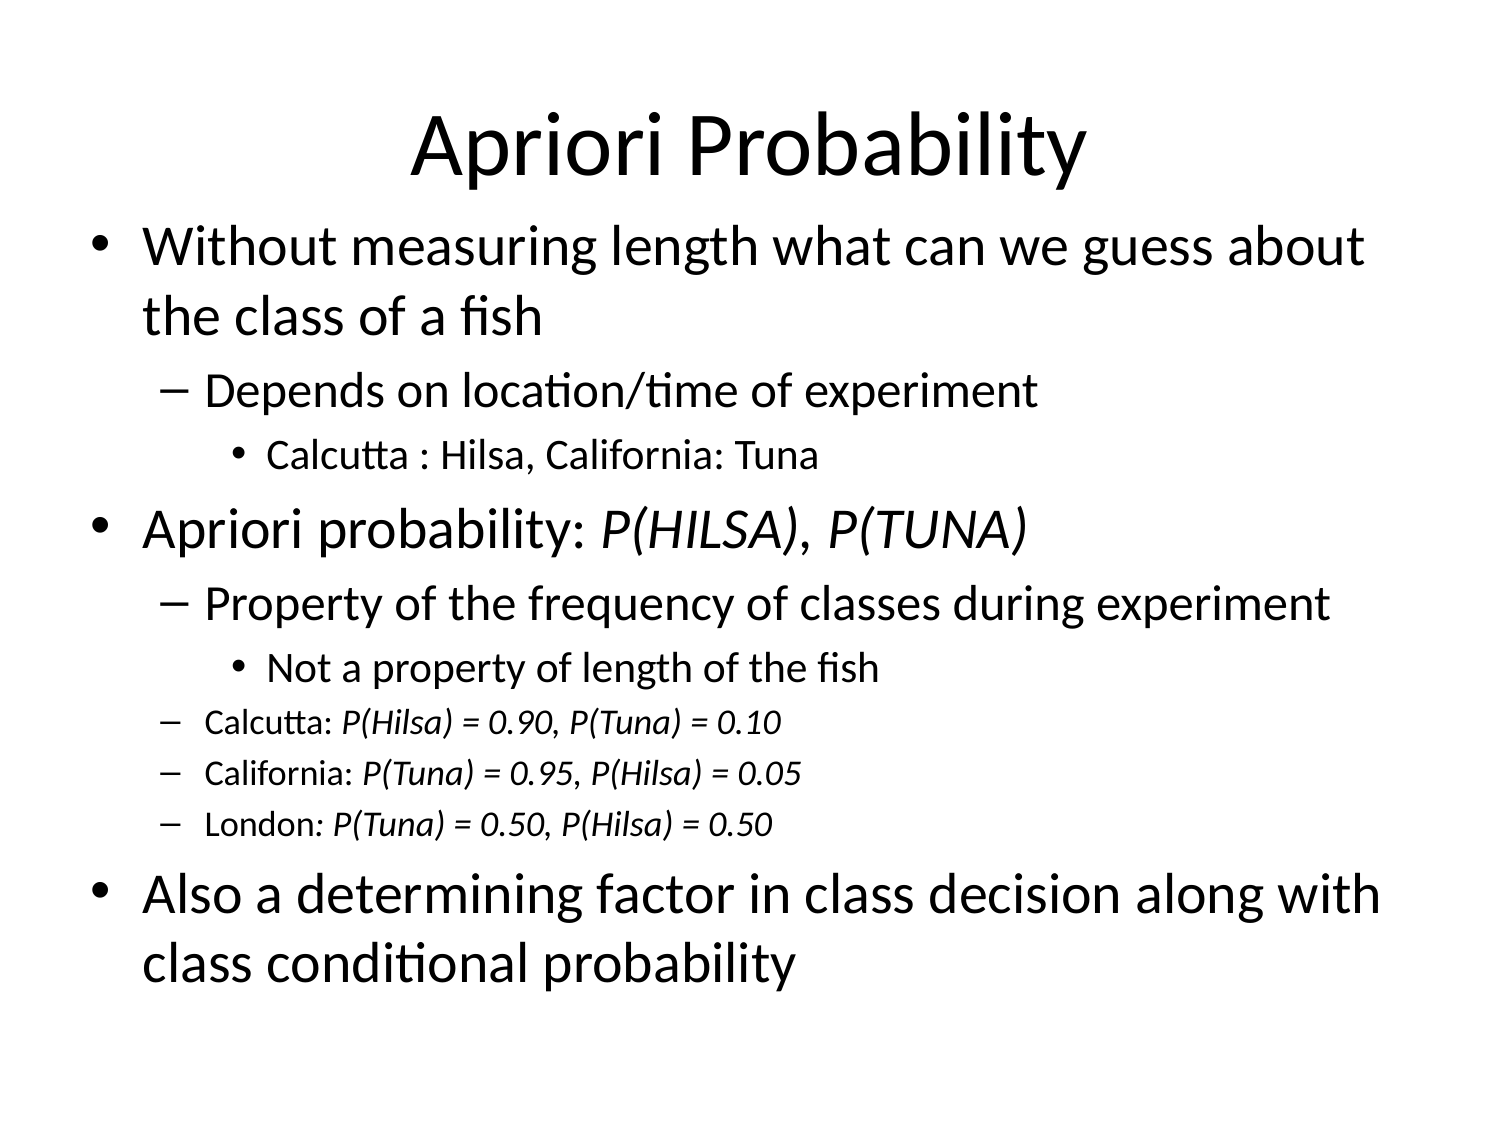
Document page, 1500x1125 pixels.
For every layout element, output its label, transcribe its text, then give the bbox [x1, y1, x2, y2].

title Apriori Probability [75, 45, 1425, 200]
list Without measuring length what can we guess about the class of a fish Depends on location/time of experiment Calcutta : Hilsa, California: Tuna Apriori probability: P(HILSA), P(TUNA) Property of the frequency of classes during experiment Not a property of length of the fish Calcutta: P(Hilsa) = 0.90, P(Tuna) = 0.10 California: P(Tuna) = 0.95, P(Hilsa) = 0.05 London: P(Tuna) = 0.50, P(Hilsa) = 0.50 Also a determining factor in class decision along with class conditional probability [75, 200, 1425, 1010]
